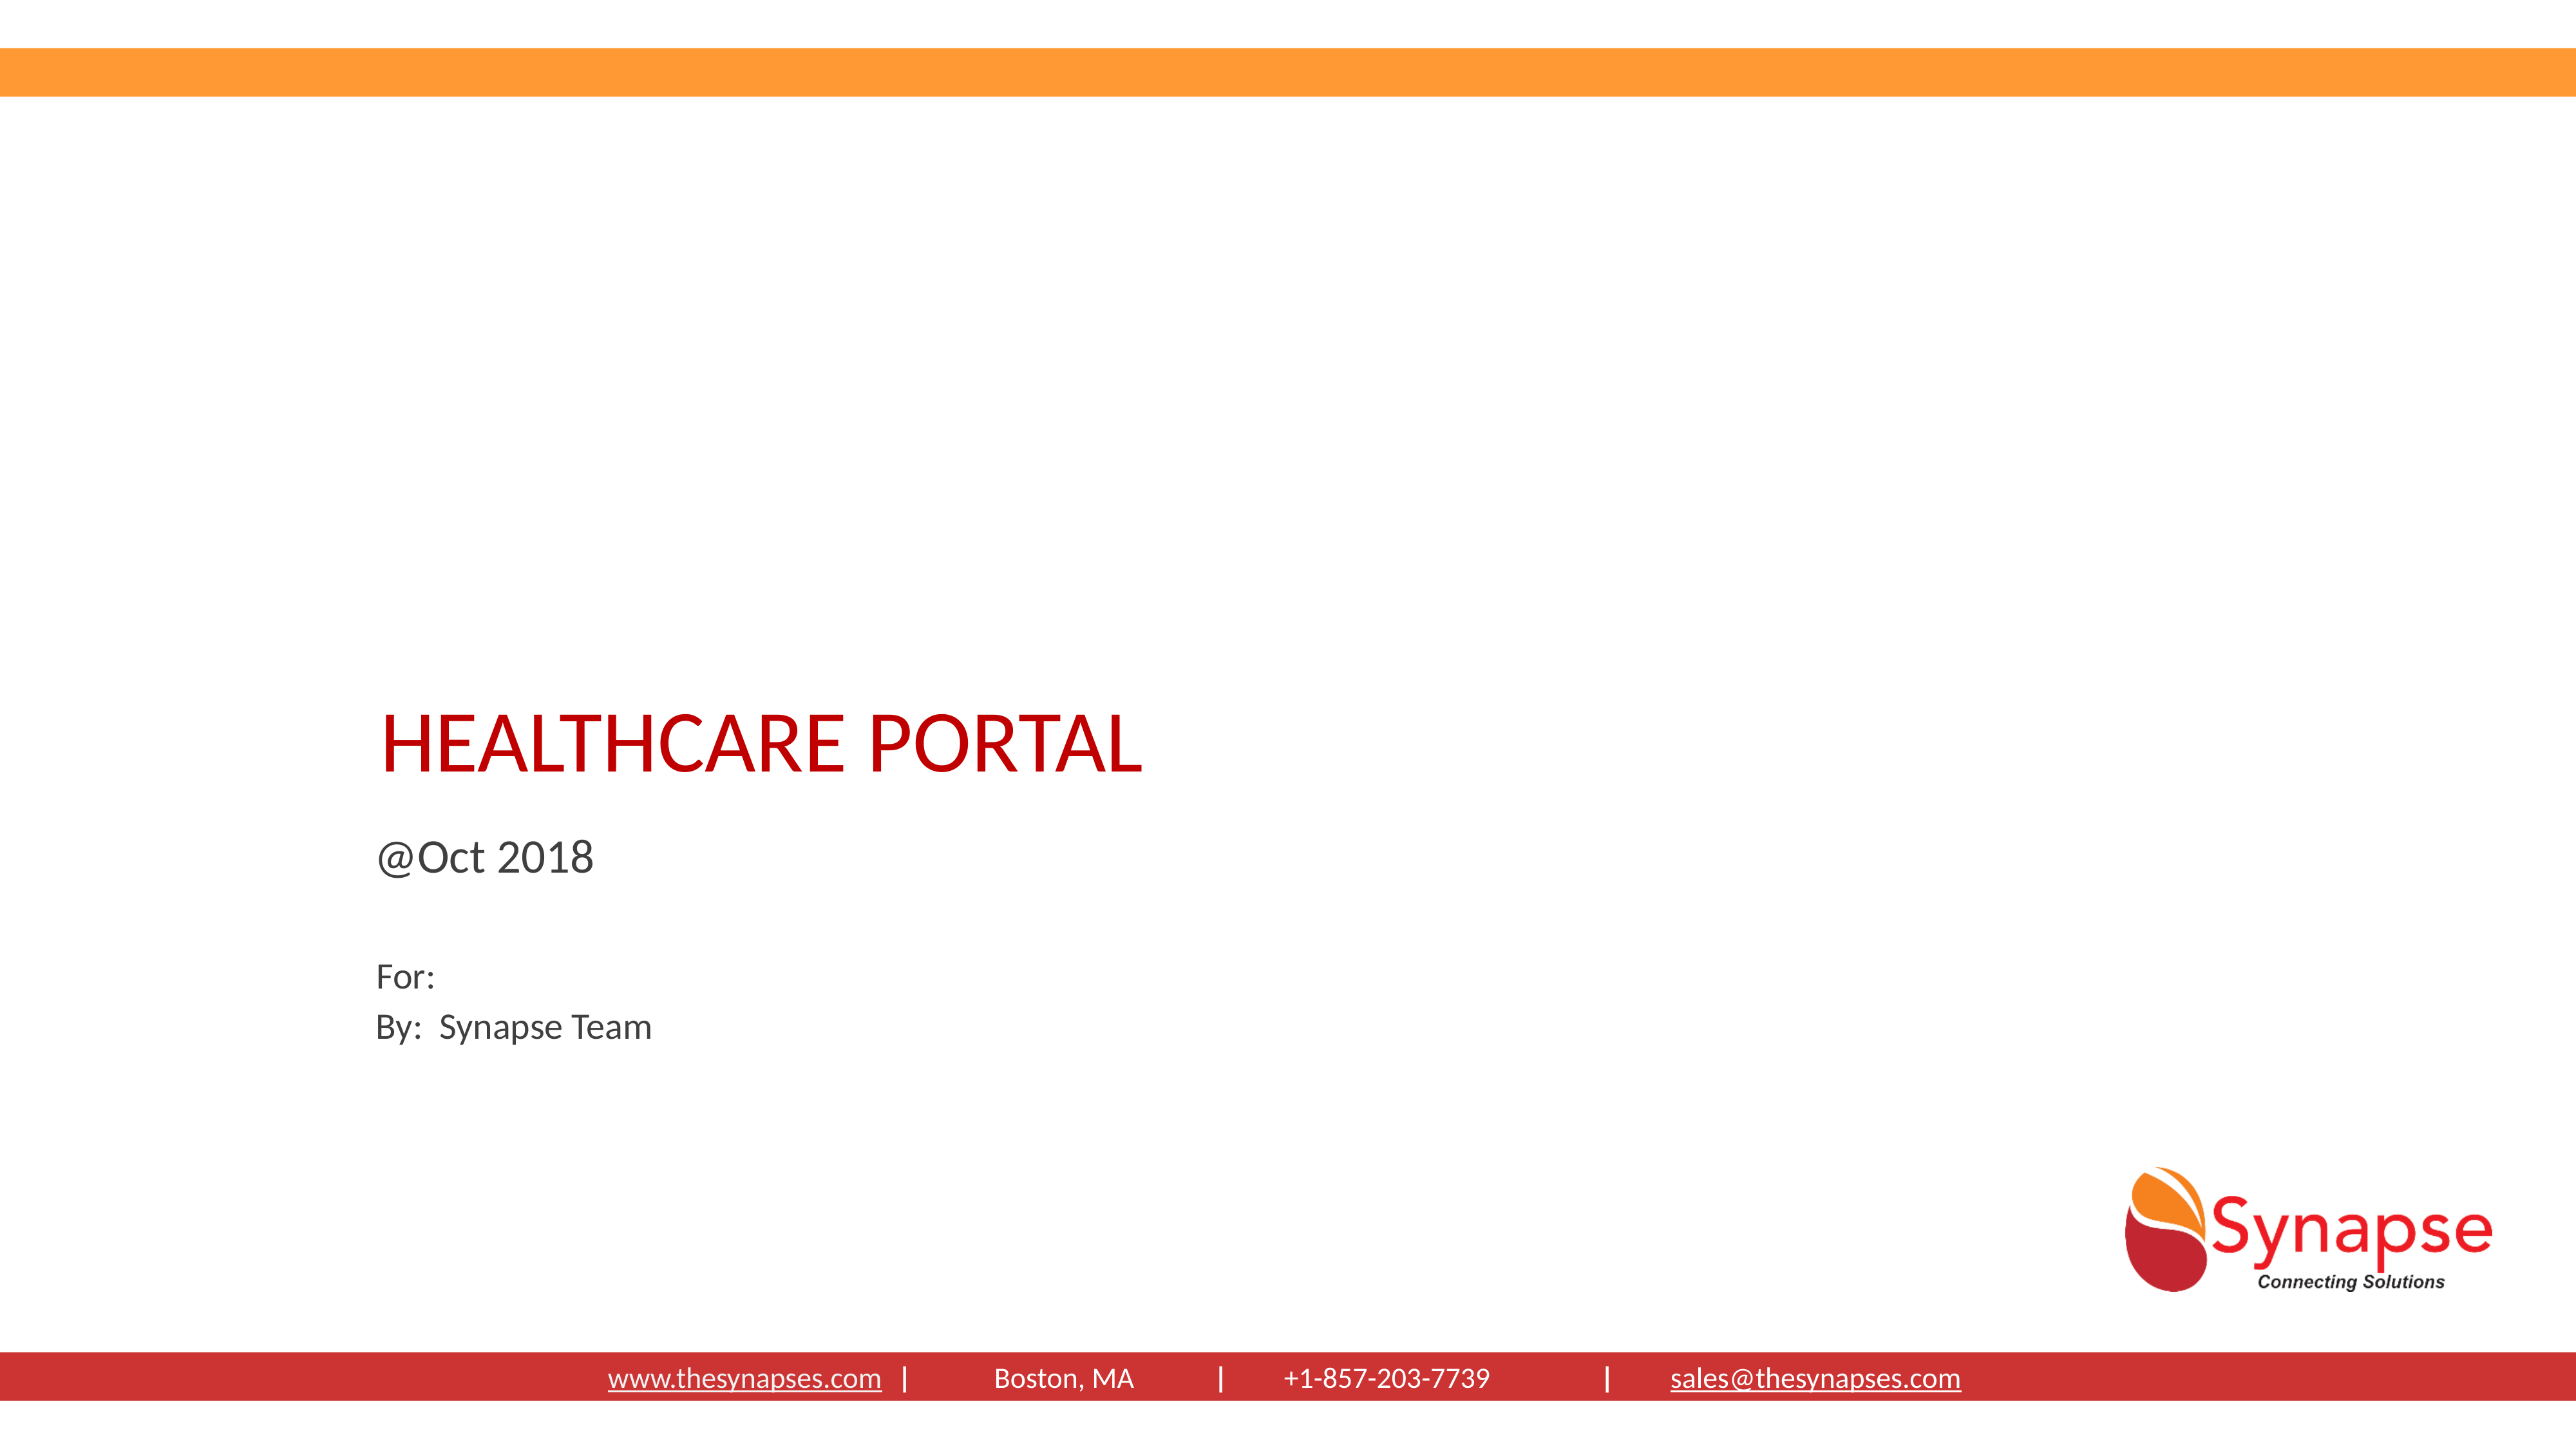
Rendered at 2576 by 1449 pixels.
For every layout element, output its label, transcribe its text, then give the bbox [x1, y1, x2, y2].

list By: Synapse Team [366, 1003, 999, 1053]
title Healthcare Portal [370, 660, 2254, 813]
list For: [366, 953, 757, 1003]
list @Oct 2018 [364, 820, 1007, 928]
picture [2125, 1167, 2492, 1292]
